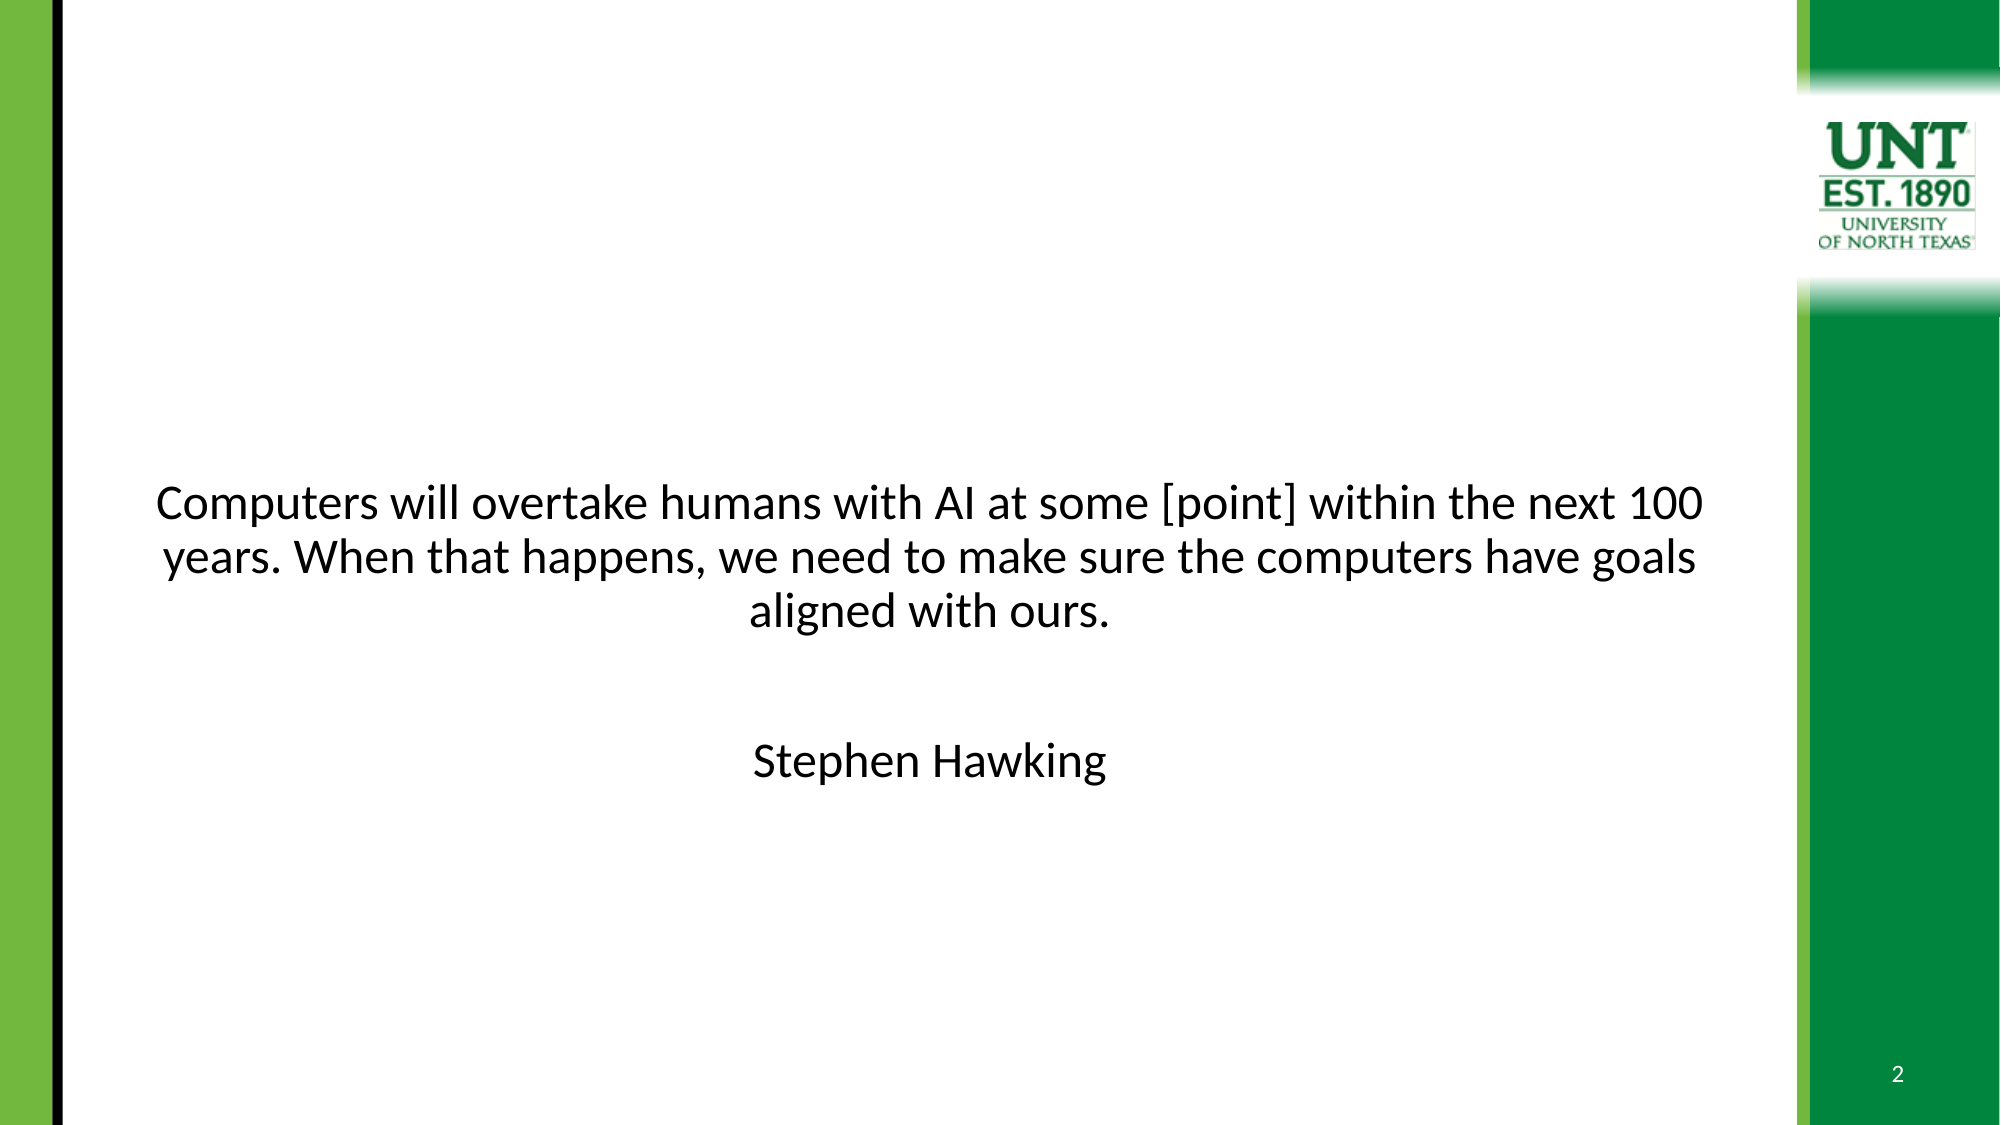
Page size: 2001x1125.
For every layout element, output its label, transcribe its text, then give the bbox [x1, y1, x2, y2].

slide_number 2 [1859, 1042, 1937, 1103]
list Computers will overtake humans with AI at some [point] within the next 100 years. When that happens, we need to make sure the computers have goals aligned with ours. Stephen Hawking [125, 251, 1734, 1014]
picture [1819, 122, 1977, 251]
